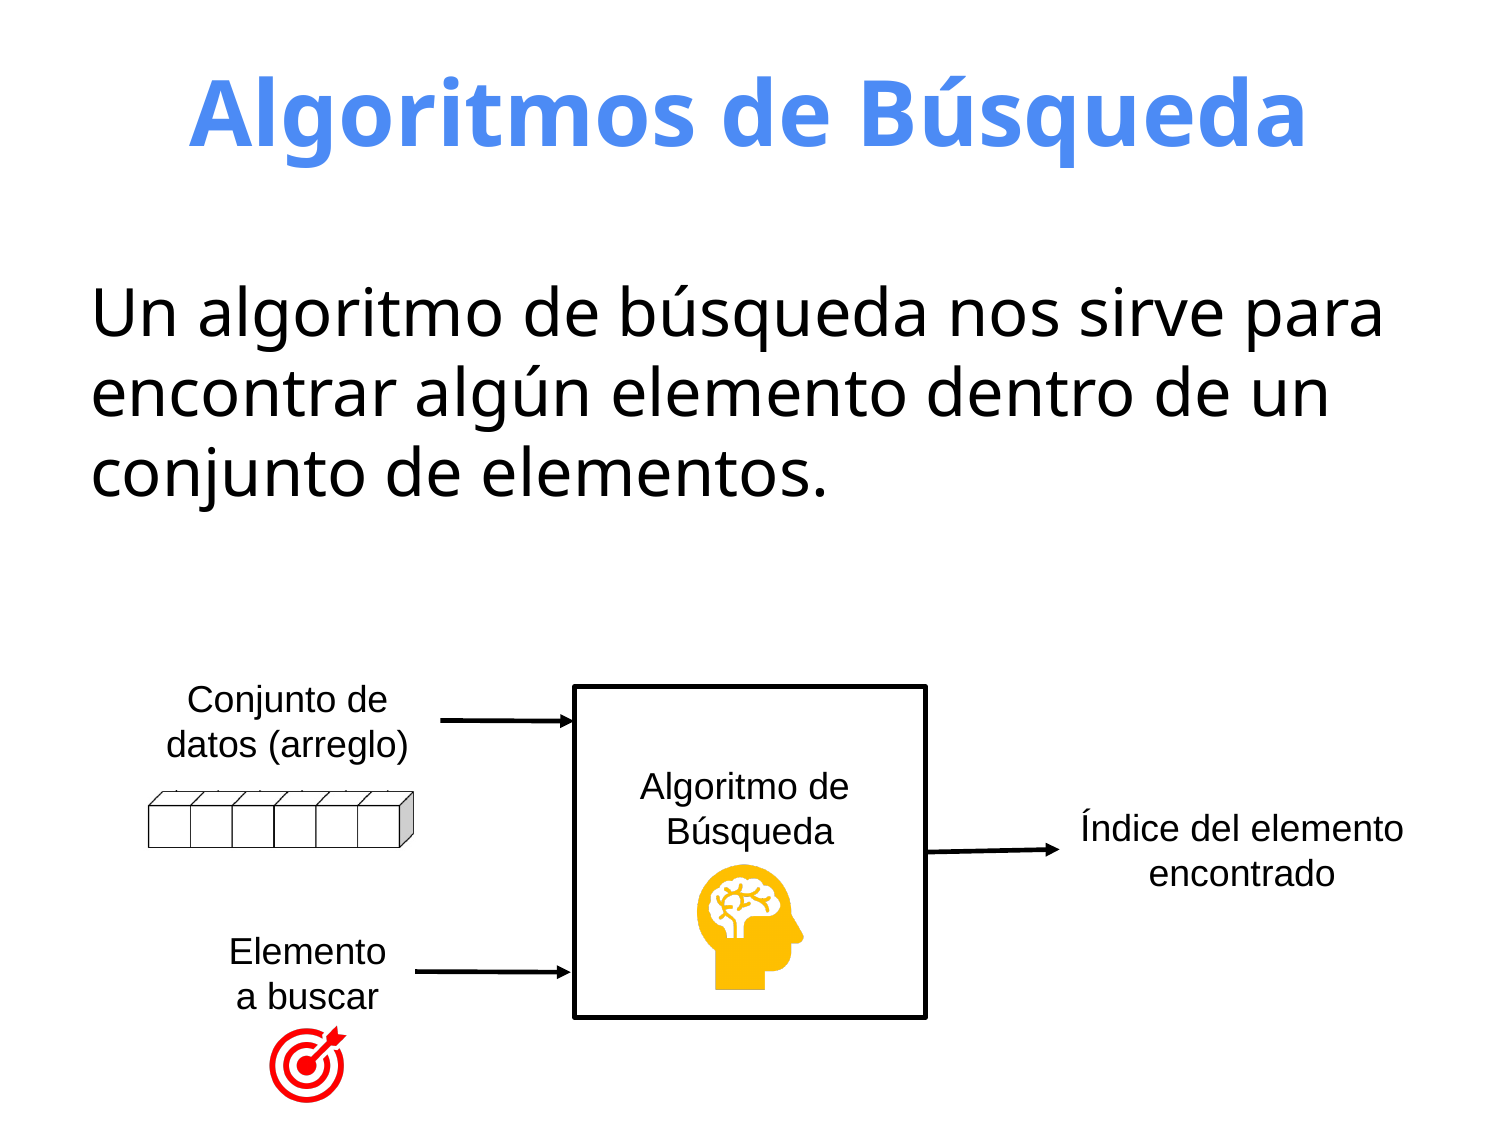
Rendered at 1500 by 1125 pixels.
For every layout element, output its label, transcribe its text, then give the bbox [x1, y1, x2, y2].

text_box Algoritmo de Búsqueda [574, 686, 926, 1018]
title Algoritmos de Búsqueda [75, 45, 1425, 175]
list Un algoritmo de búsqueda nos sirve para encontrar algún elemento dentro de un conjunto de elementos. [75, 262, 1425, 530]
picture [261, 1017, 355, 1111]
picture [674, 851, 826, 1003]
text_box Conjunto de datos (arreglo) [135, 668, 441, 773]
picture [143, 790, 416, 851]
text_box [925, 849, 1060, 853]
text_box Elemento a buscar [199, 919, 416, 1024]
text_box Índice del elemento encontrado [1059, 797, 1425, 902]
